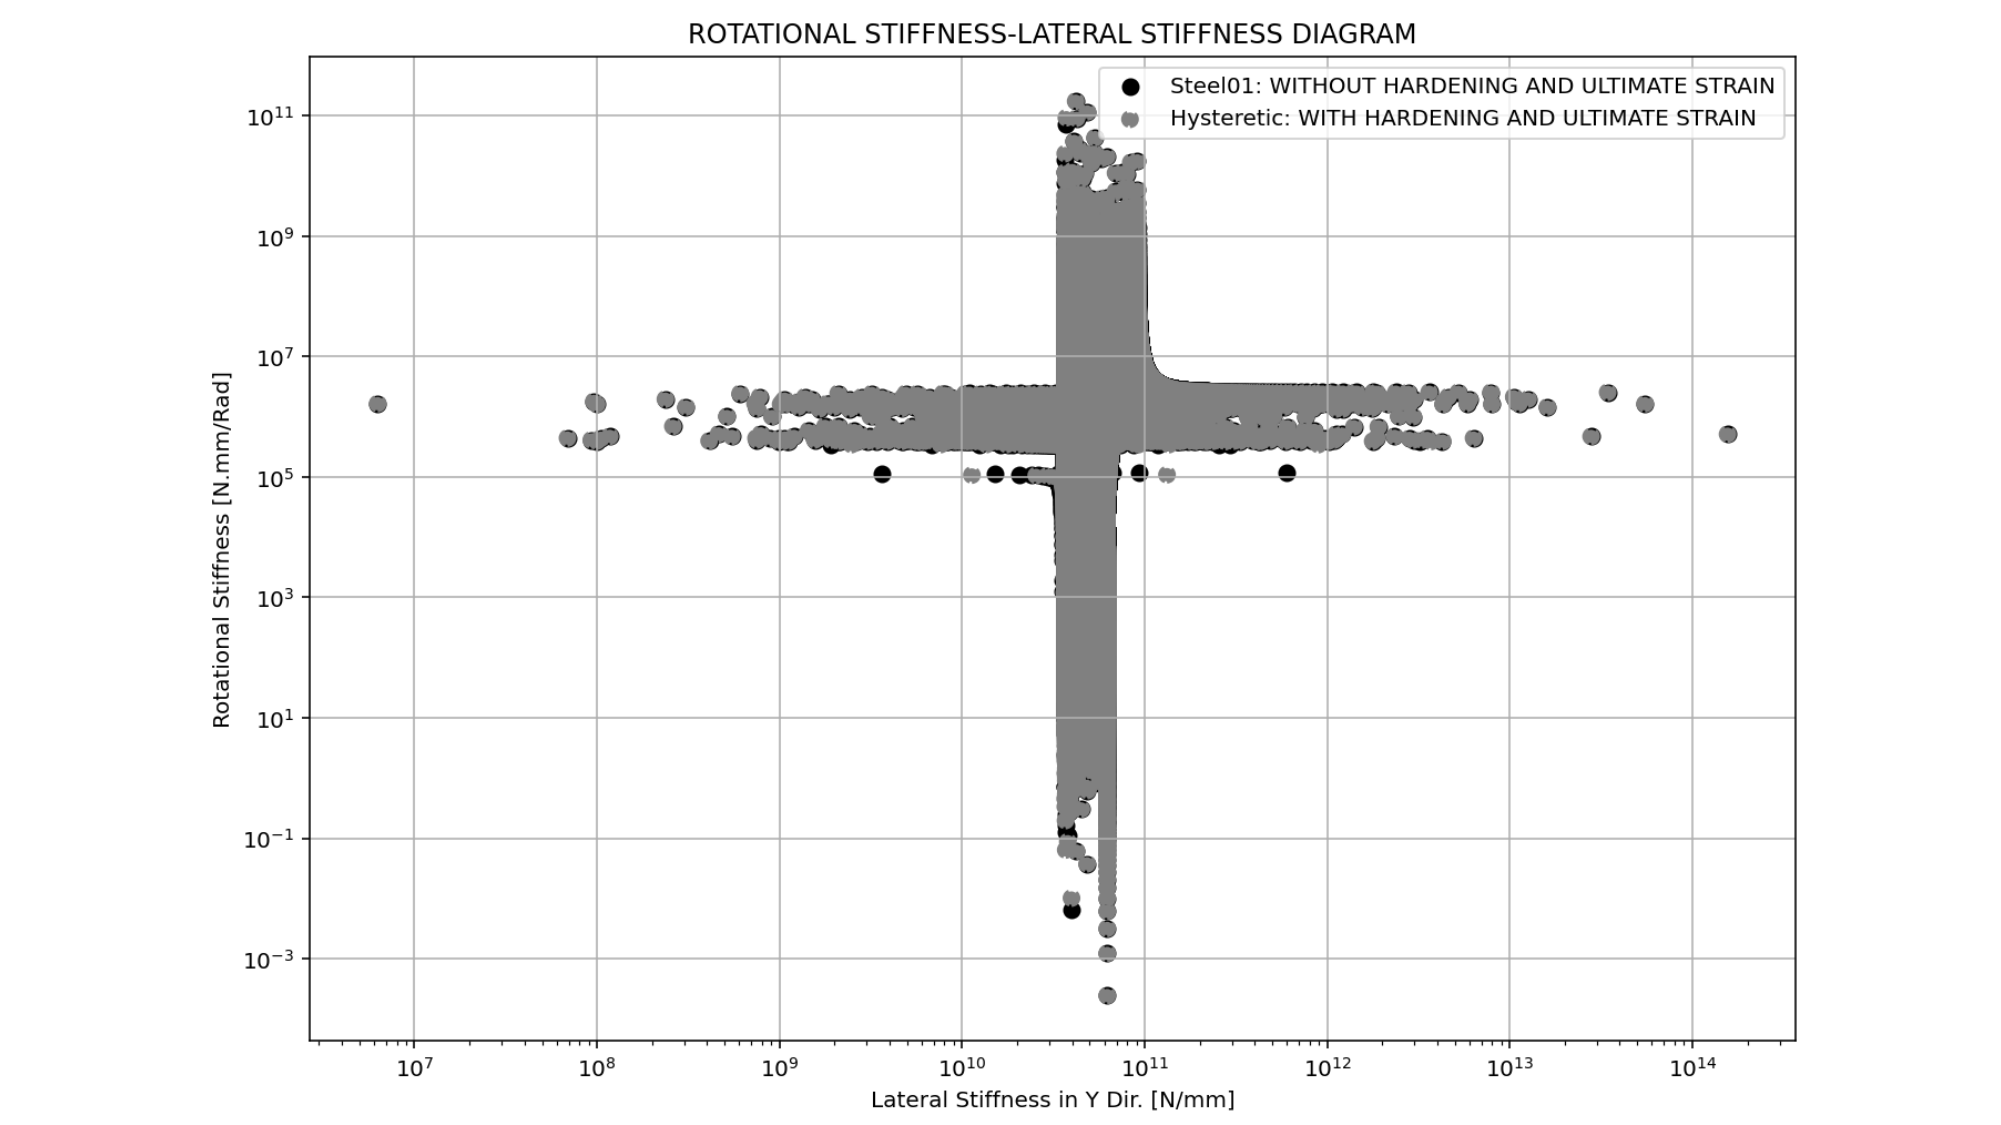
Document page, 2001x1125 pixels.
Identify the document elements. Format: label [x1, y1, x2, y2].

picture [179, 0, 1821, 1125]
